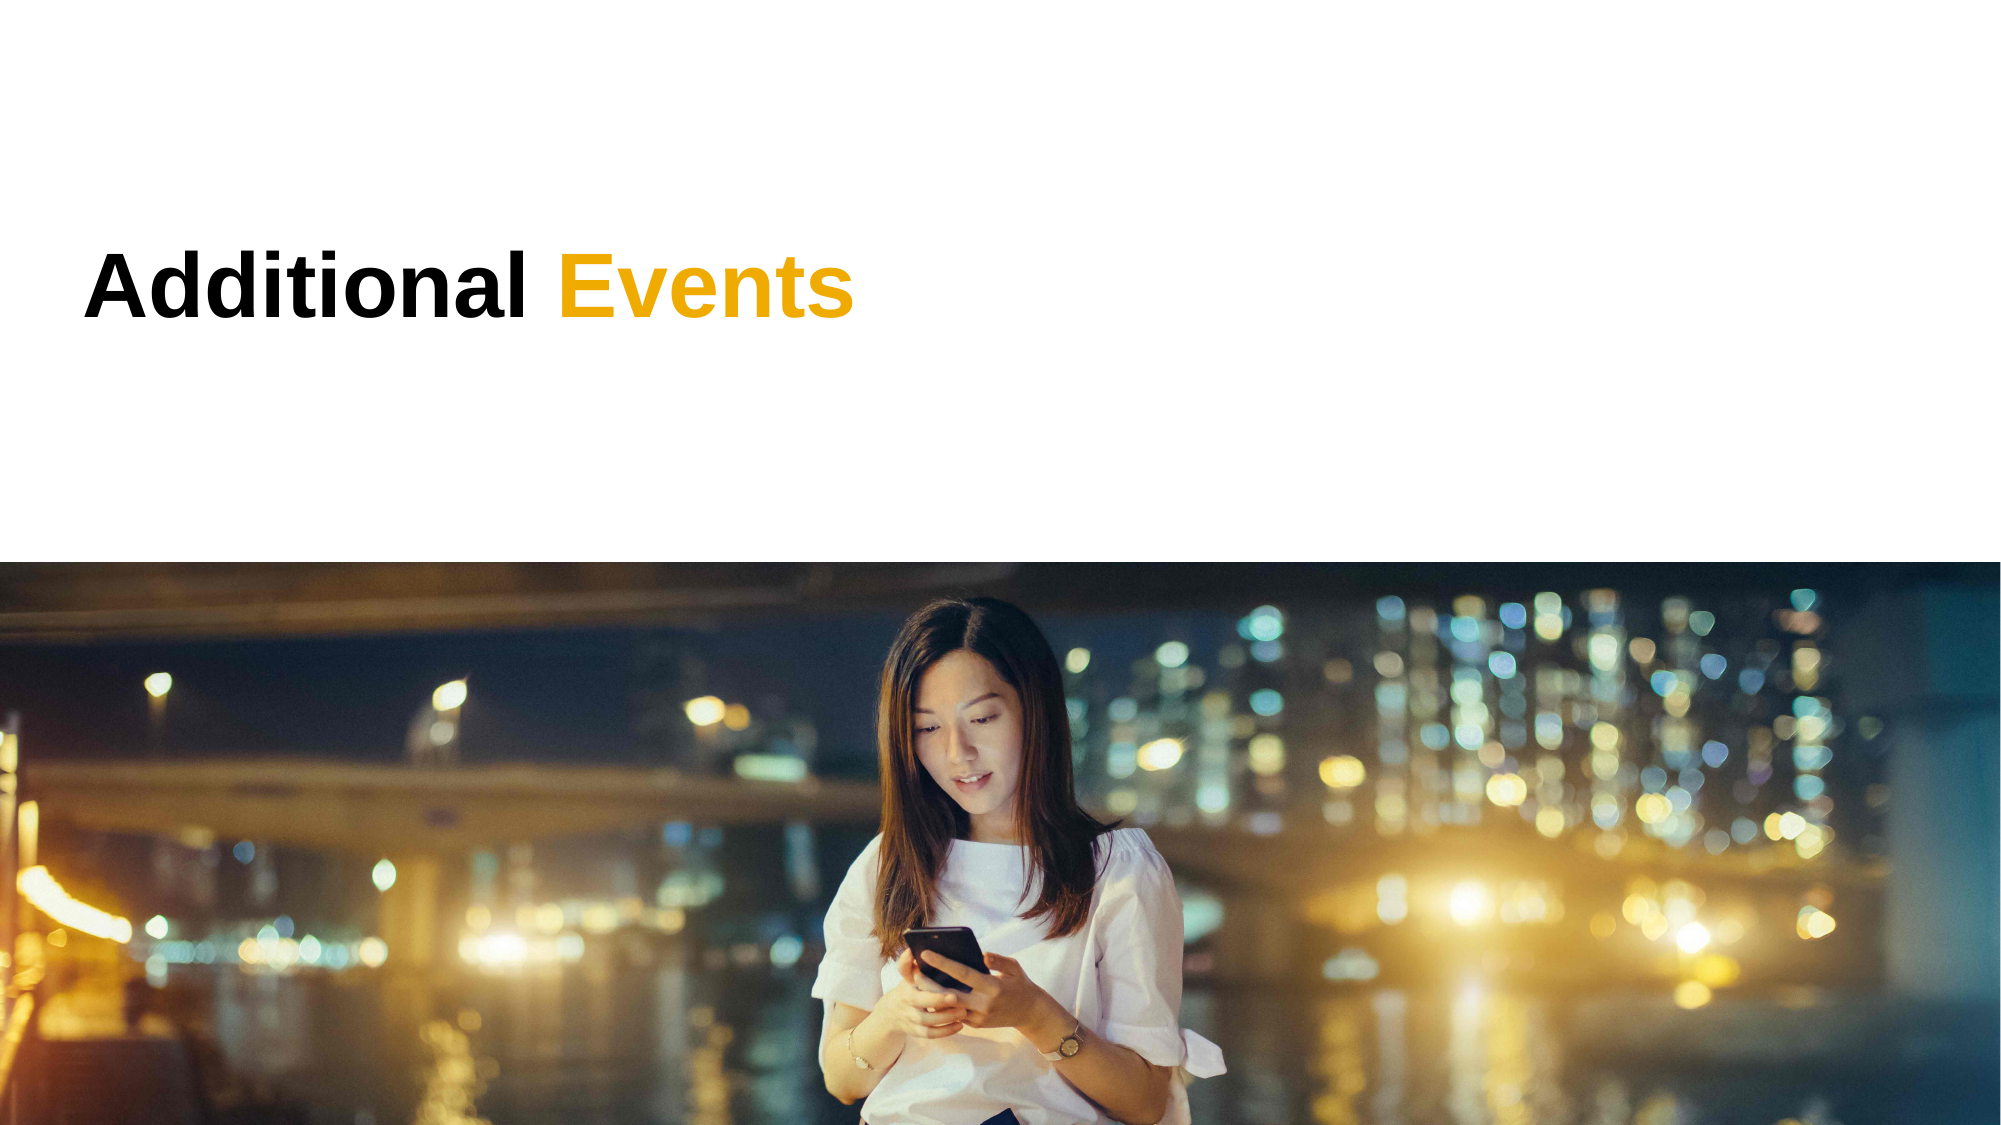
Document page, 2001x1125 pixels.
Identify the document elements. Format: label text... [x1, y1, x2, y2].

picture [0, 561, 2001, 1125]
title Additional Events [82, 225, 1918, 337]
